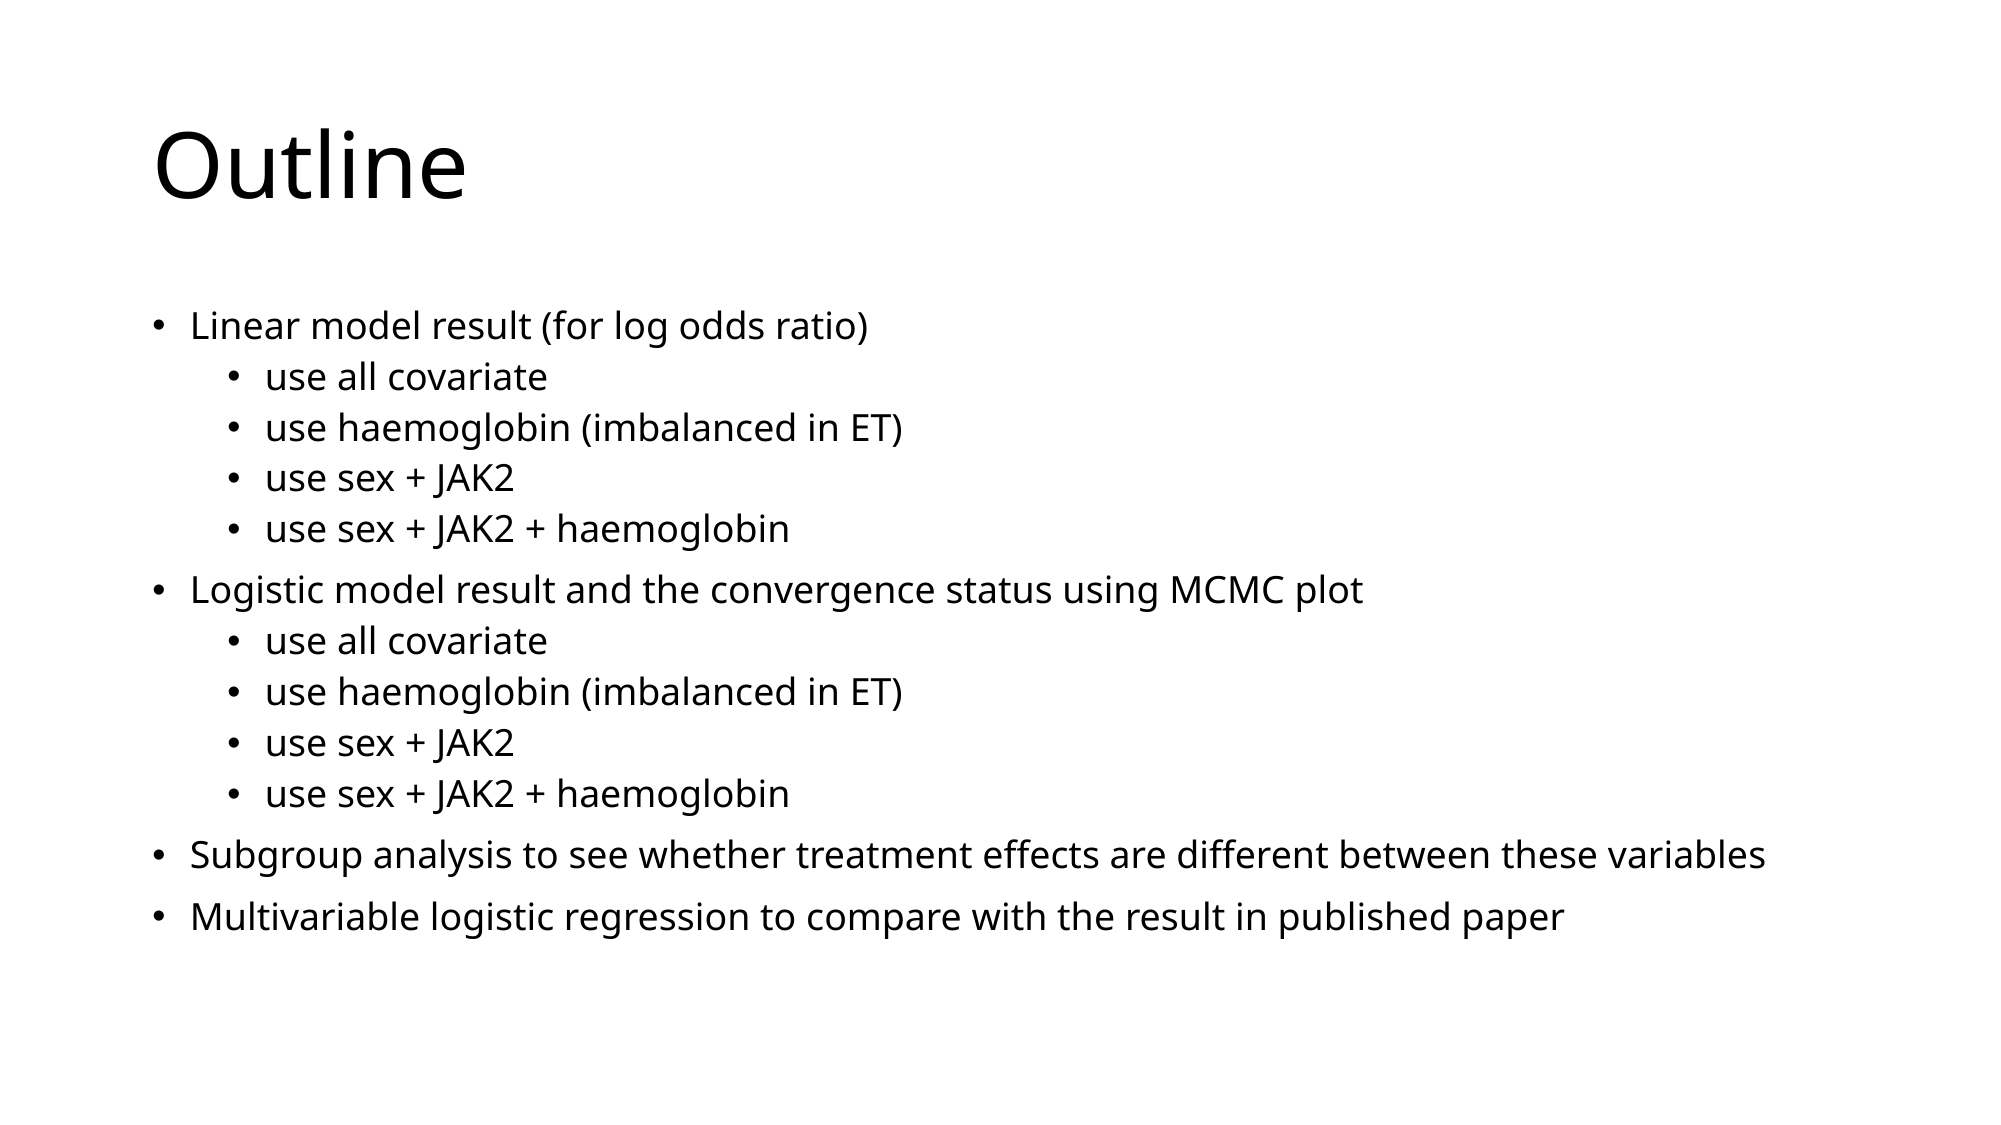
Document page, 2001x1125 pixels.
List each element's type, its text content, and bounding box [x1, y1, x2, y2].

title Outline [137, 59, 1863, 278]
list Linear model result (for log odds ratio) use all covariate use haemoglobin (imbalanced in ET) use sex + JAK2 use sex + JAK2 + haemoglobin Logistic model result and the convergence status using MCMC plot use all covariate use haemoglobin (imbalanced in ET) use sex + JAK2 use sex + JAK2 + haemoglobin Subgroup analysis to see whether treatment effects are different between these variables Multivariable logistic regression to compare with the result in published paper [137, 299, 1863, 1014]
